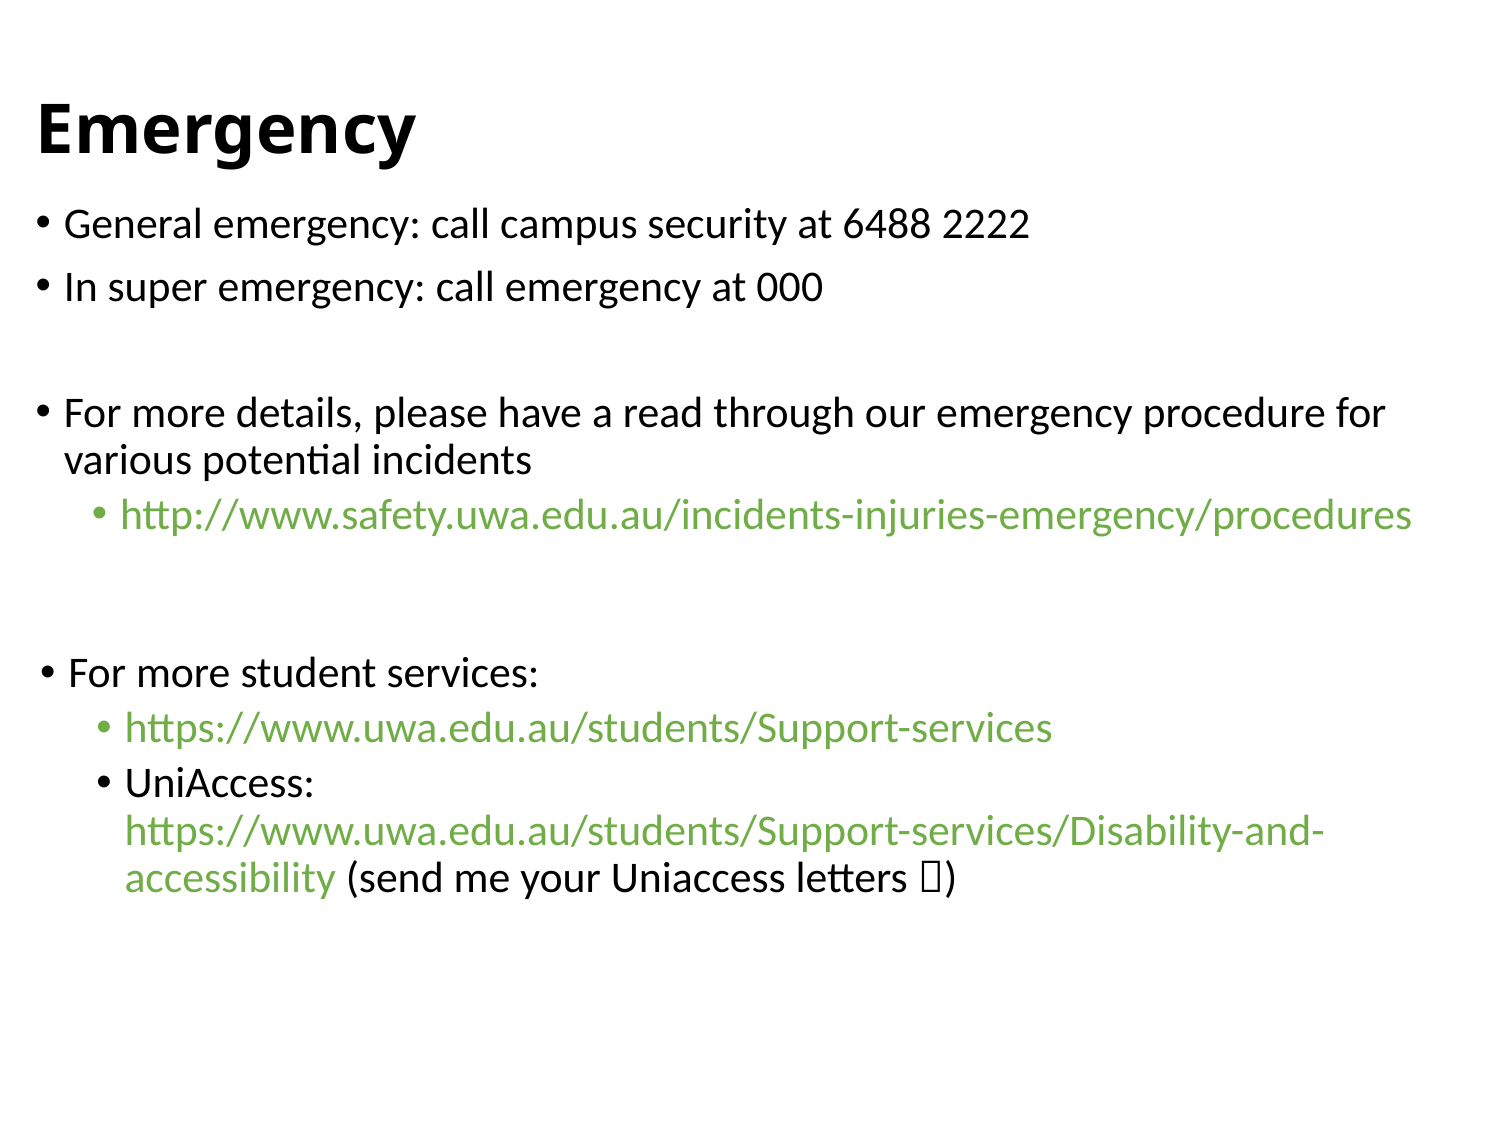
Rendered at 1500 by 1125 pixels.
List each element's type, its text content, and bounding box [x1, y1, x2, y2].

list General emergency: call campus security at 6488 2222 In super emergency: call emergency at 000 For more details, please have a read through our emergency procedure for various potential incidents http://www.safety.uwa.edu.au/incidents-injuries-emergency/procedures [20, 193, 1480, 751]
title Emergency [20, 68, 539, 193]
text_box For more student services: https://www.uwa.edu.au/students/Support-services UniAccess: https://www.uwa.edu.au/students/Support-services/Disability-and-accessibility (send me your Uniaccess letters ) [25, 642, 1443, 921]
